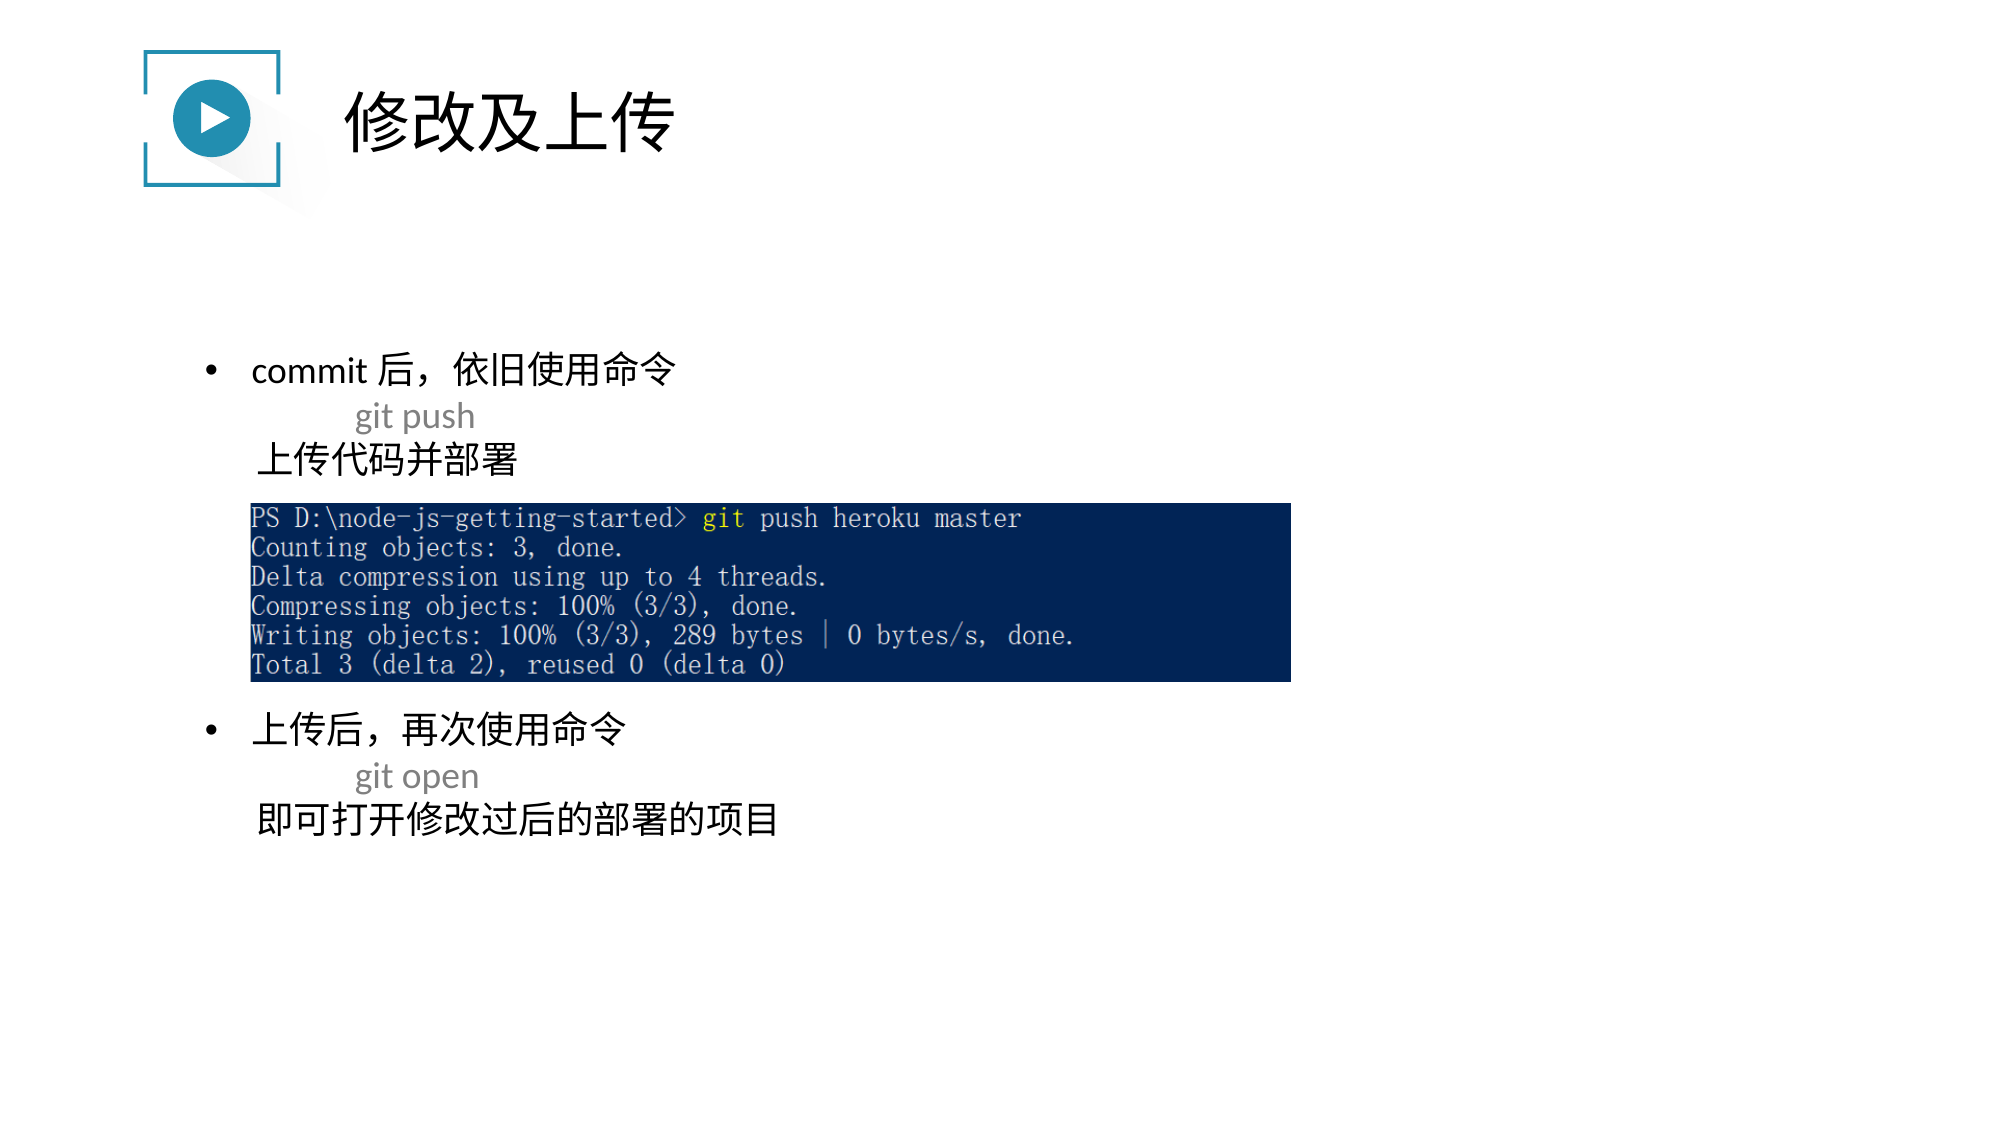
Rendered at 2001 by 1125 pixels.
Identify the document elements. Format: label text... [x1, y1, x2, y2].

text_box commit后，依旧使用命令 git push 上传代码并部署 上传后，再次使用命令 git open 即可打开修改过后的部署的项目 [190, 339, 1785, 984]
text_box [143, 49, 338, 190]
text_box 修改及上传 [338, 73, 693, 168]
picture [250, 503, 1291, 682]
